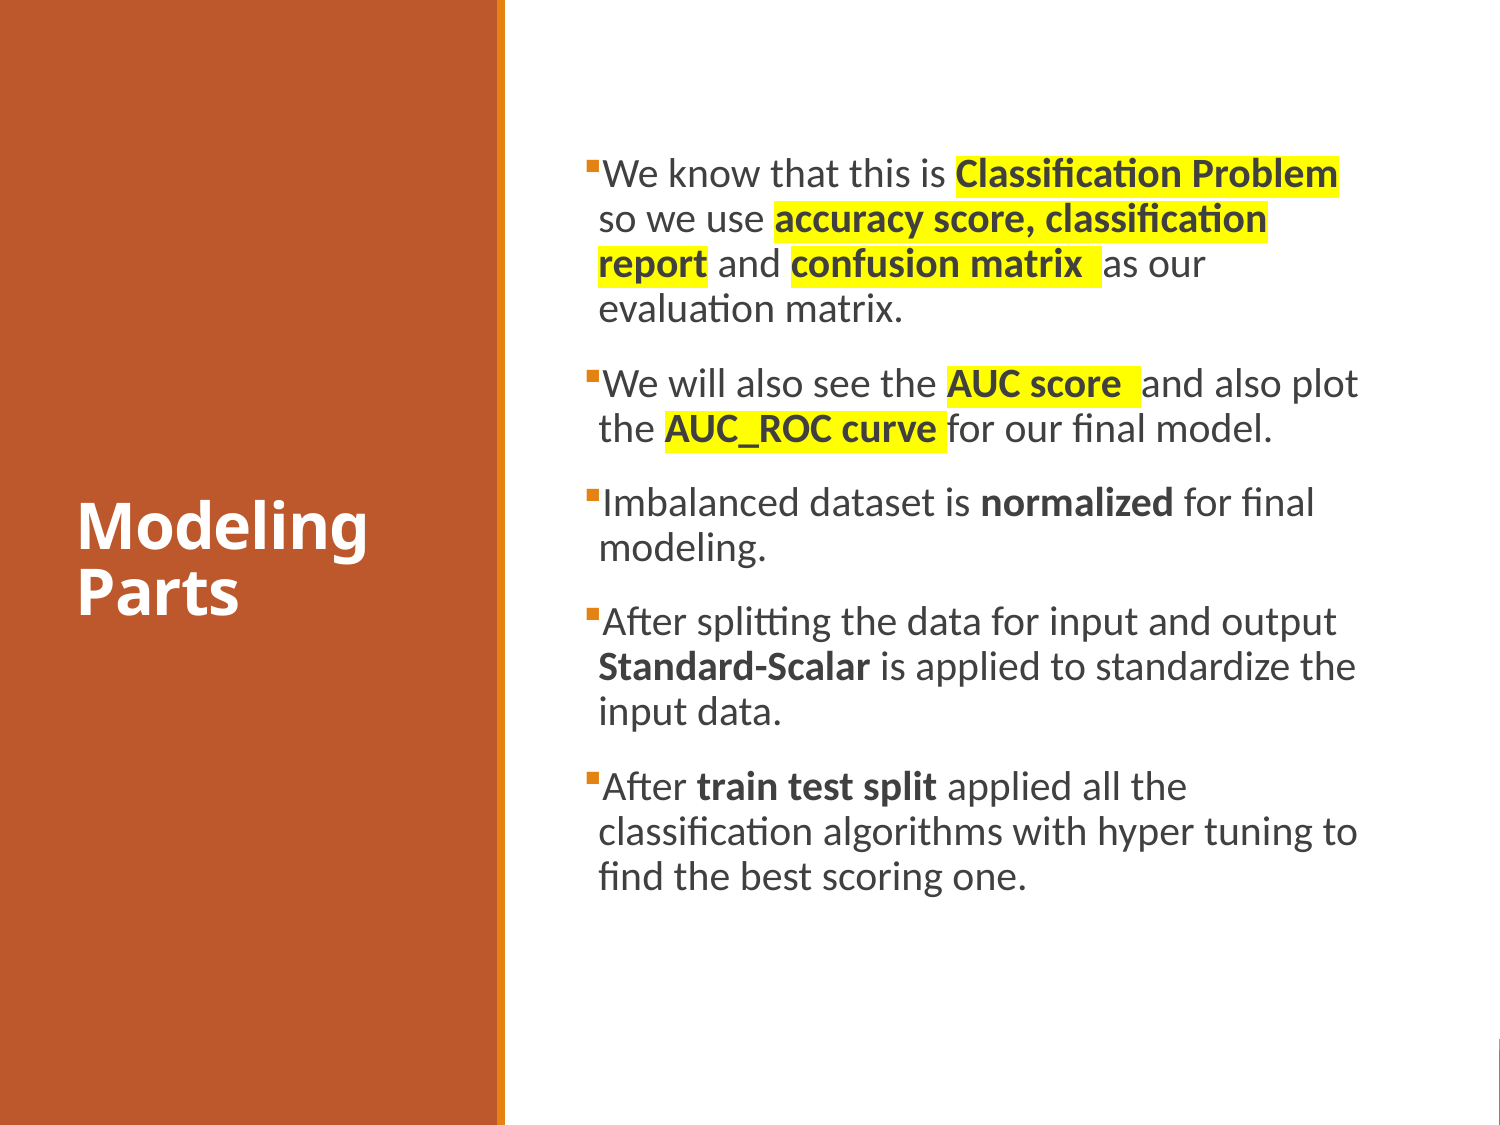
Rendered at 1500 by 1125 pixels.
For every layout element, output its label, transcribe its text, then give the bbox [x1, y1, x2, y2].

text_box [506, 0, 1500, 1125]
title Modeling Parts [60, 99, 441, 1026]
list We know that this is Classification Problem so we use accuracy score, classification report and confusion matrix as our evaluation matrix. We will also see the AUC score and also plot the AUC_ROC curve for our final model. Imbalanced dataset is normalized for final modeling. After splitting the data for input and output Standard-Scalar is applied to standardize the input data. After train test split applied all the classification algorithms with hyper tuning to find the best scoring one. [583, 99, 1373, 1026]
text_box [496, 0, 506, 1125]
text_box [0, 0, 496, 1125]
